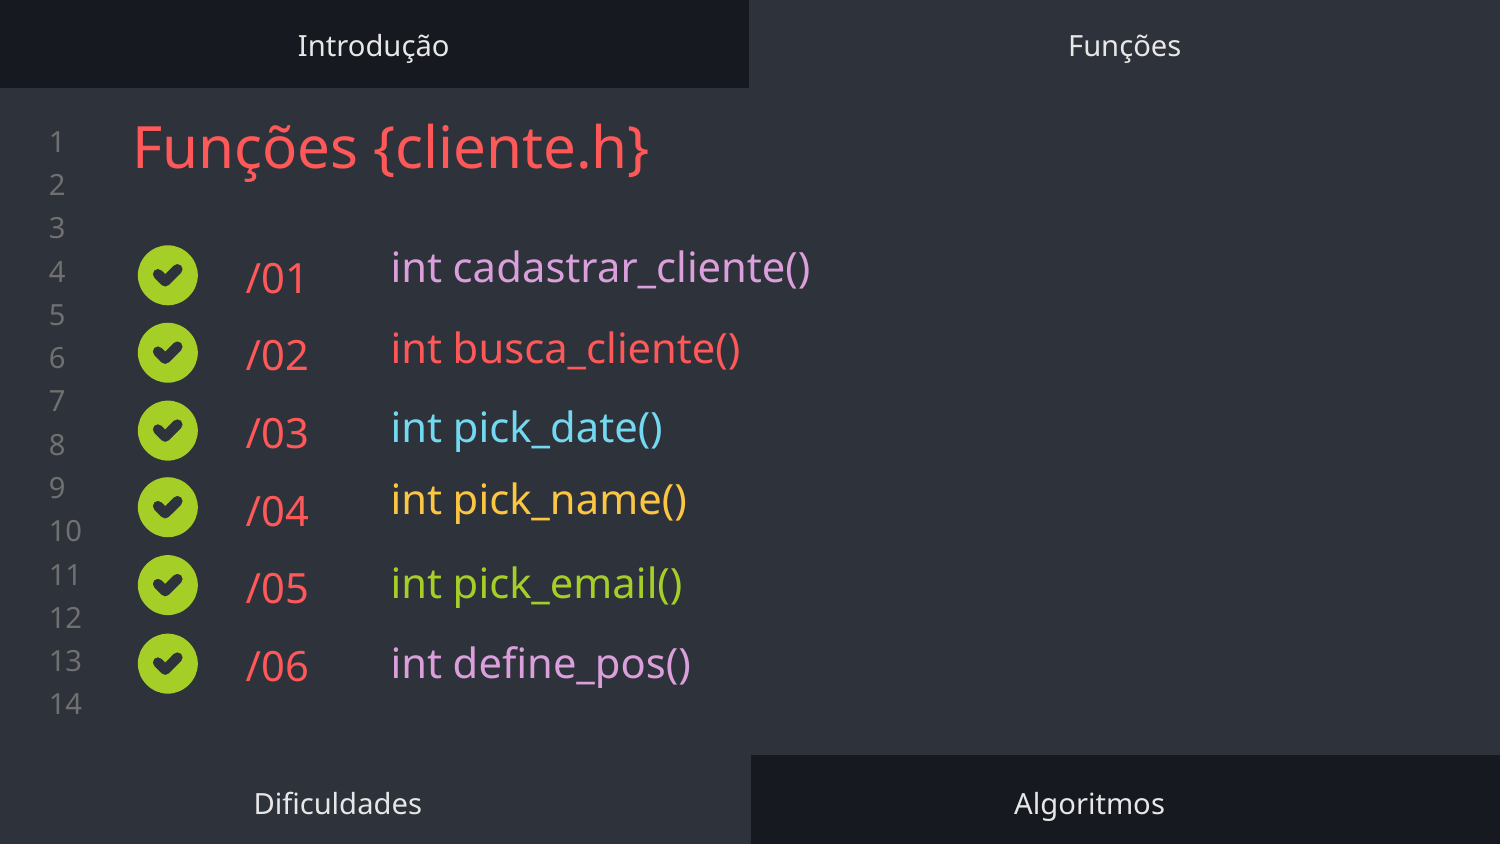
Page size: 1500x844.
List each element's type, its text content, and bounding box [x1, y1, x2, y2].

text_box /03 [230, 391, 376, 469]
text_box int pick_date() [375, 386, 1037, 466]
text_box int define_pos() [376, 630, 1002, 694]
text_box Dificuldades [238, 773, 999, 833]
text_box int cadastrar_cliente() [375, 213, 1078, 318]
text_box Algoritmos [999, 773, 1500, 833]
text_box /02 [230, 314, 376, 391]
text_box int pick_email() [376, 550, 1057, 613]
text_box /06 [230, 624, 376, 703]
title Funções {cliente.h} [116, 95, 1383, 190]
text_box int busca_cliente() [376, 314, 998, 380]
text_box Introdução [0, 15, 749, 74]
text_box [137, 400, 198, 461]
text_box /04 [230, 469, 376, 547]
text_box Funções [749, 15, 1500, 74]
text_box [137, 477, 198, 538]
text_box [137, 245, 198, 306]
text_box /01 [230, 236, 376, 314]
text_box int pick_name() [375, 467, 1078, 528]
text_box [137, 555, 198, 616]
text_box [137, 633, 198, 694]
text_box /05 [230, 547, 376, 624]
text_box [137, 322, 198, 383]
